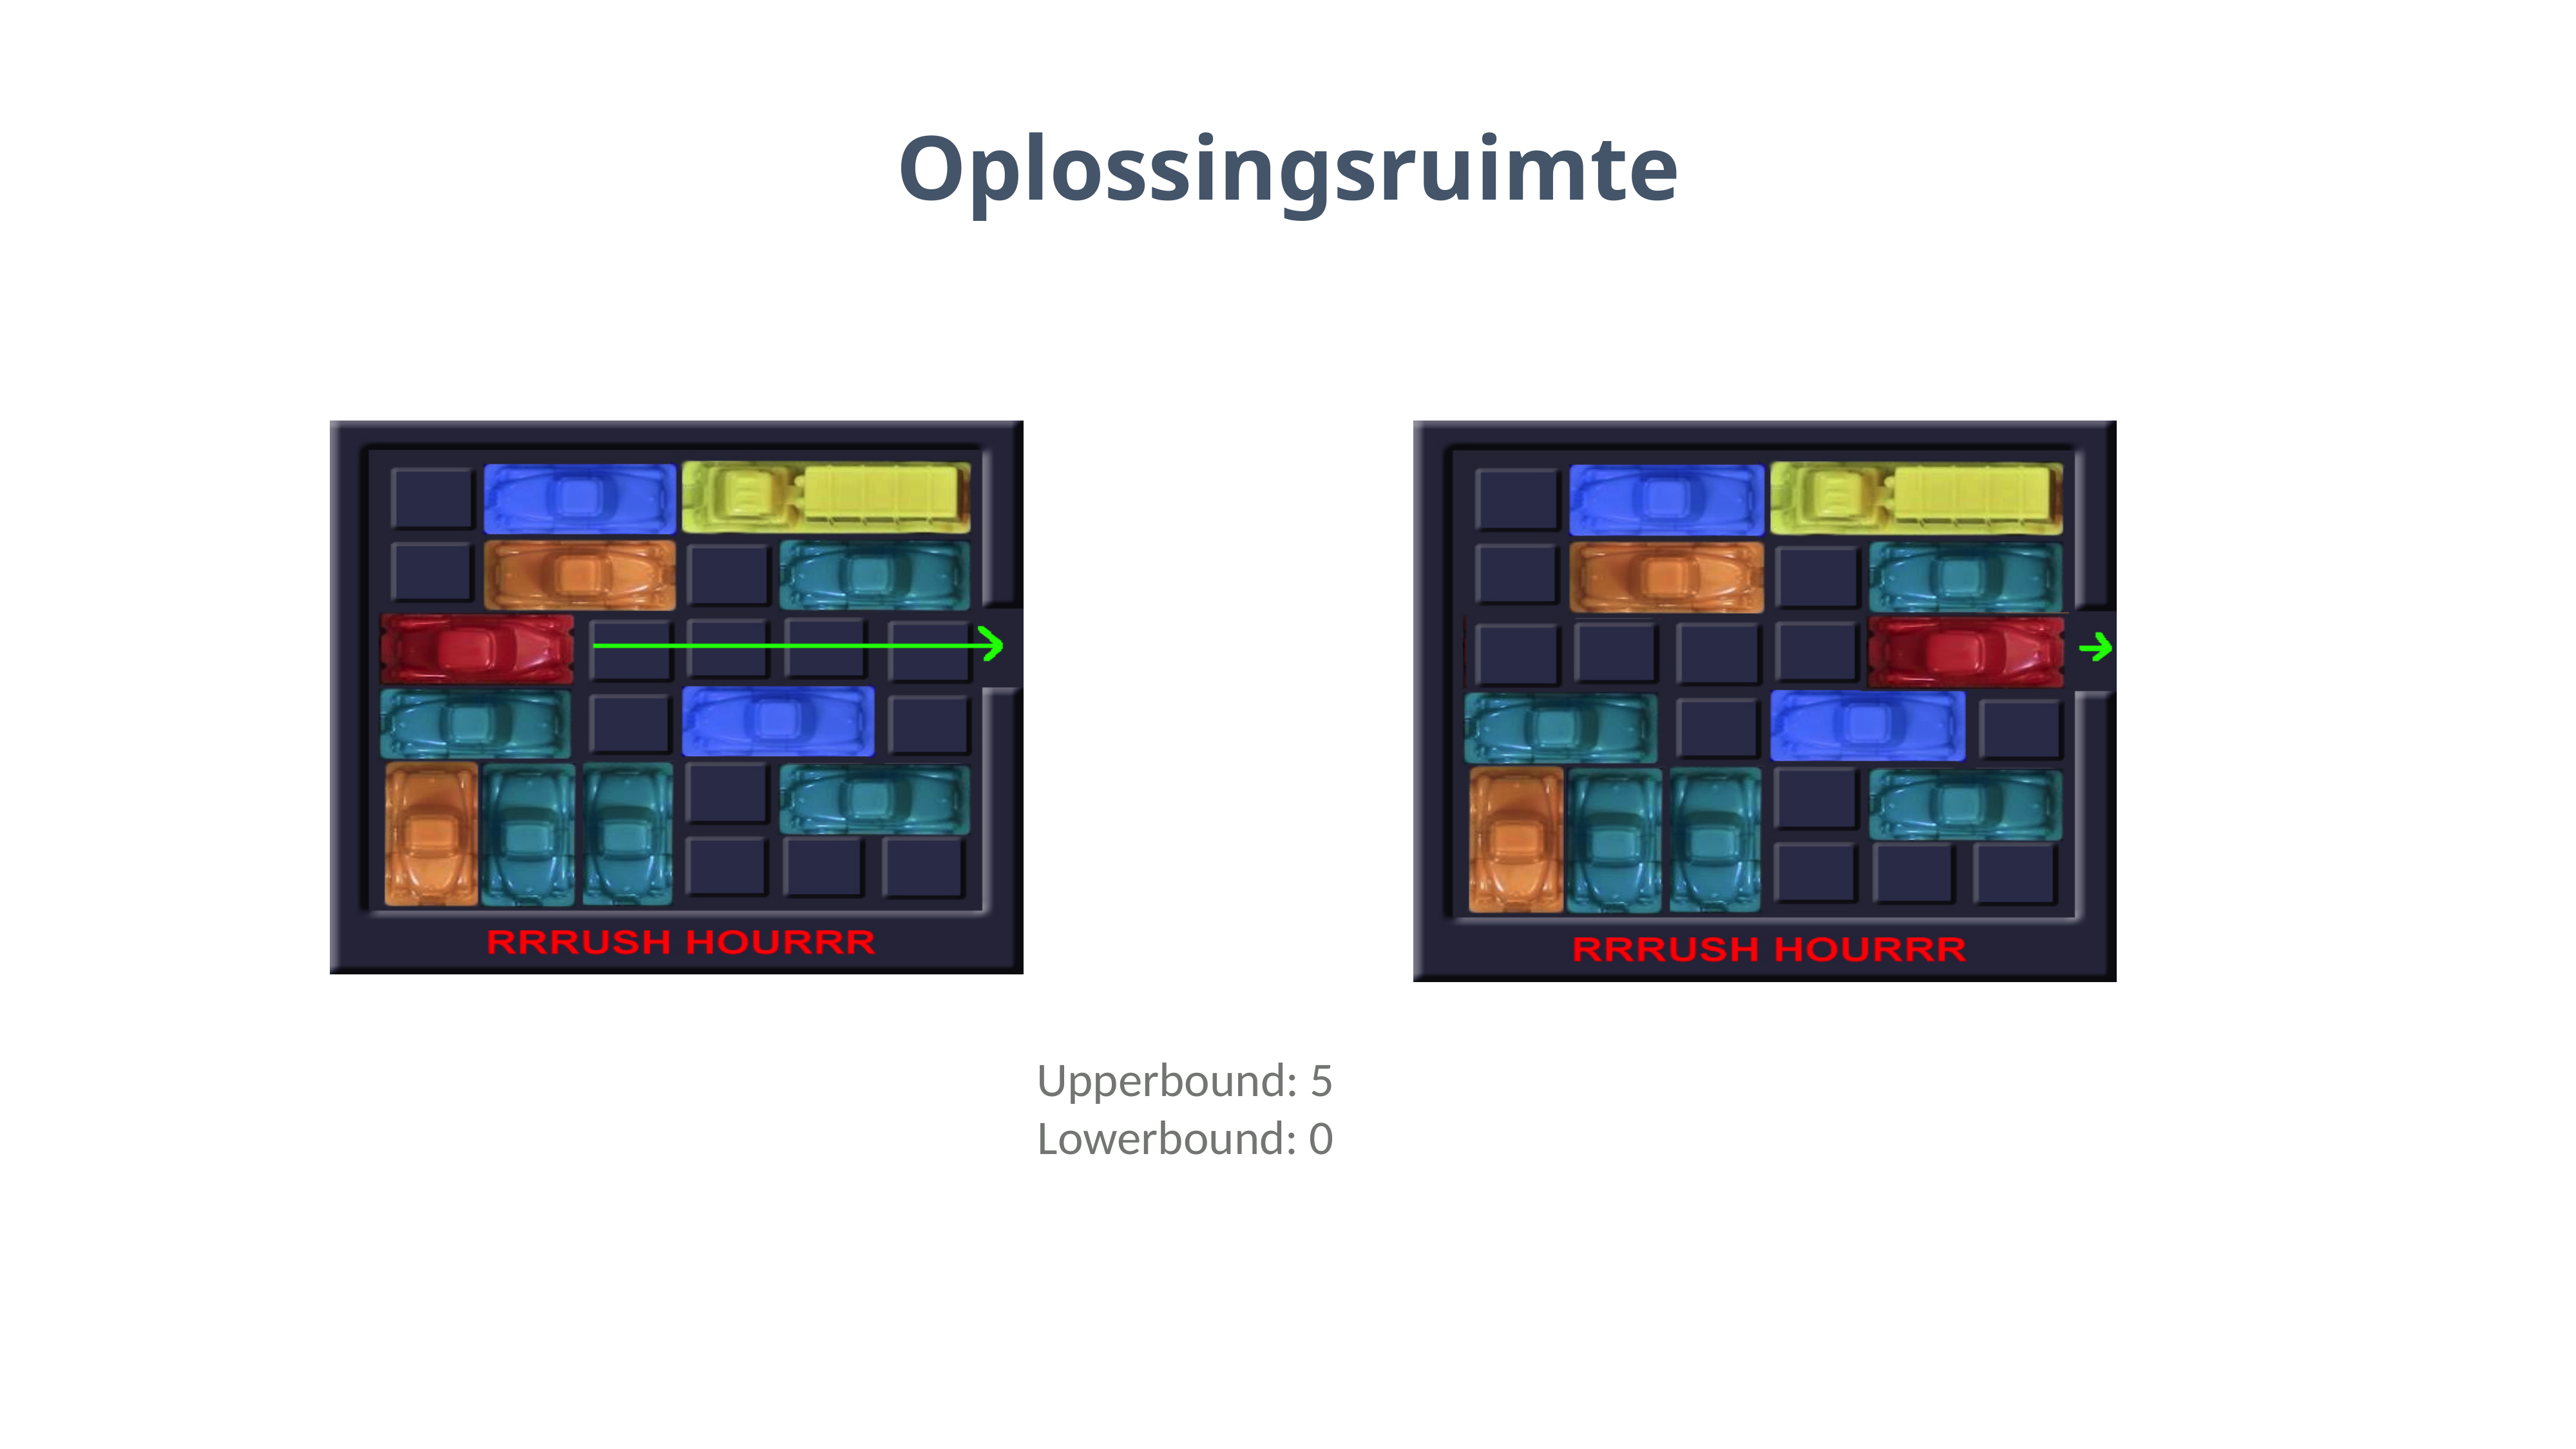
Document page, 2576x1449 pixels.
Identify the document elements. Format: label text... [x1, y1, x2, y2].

picture [330, 421, 1024, 974]
text_box Oplossingsruimte [886, 78, 1691, 223]
picture [1413, 421, 2117, 982]
text_box Upperbound: 5 Lowerbound: 0 [505, 1037, 1866, 1176]
